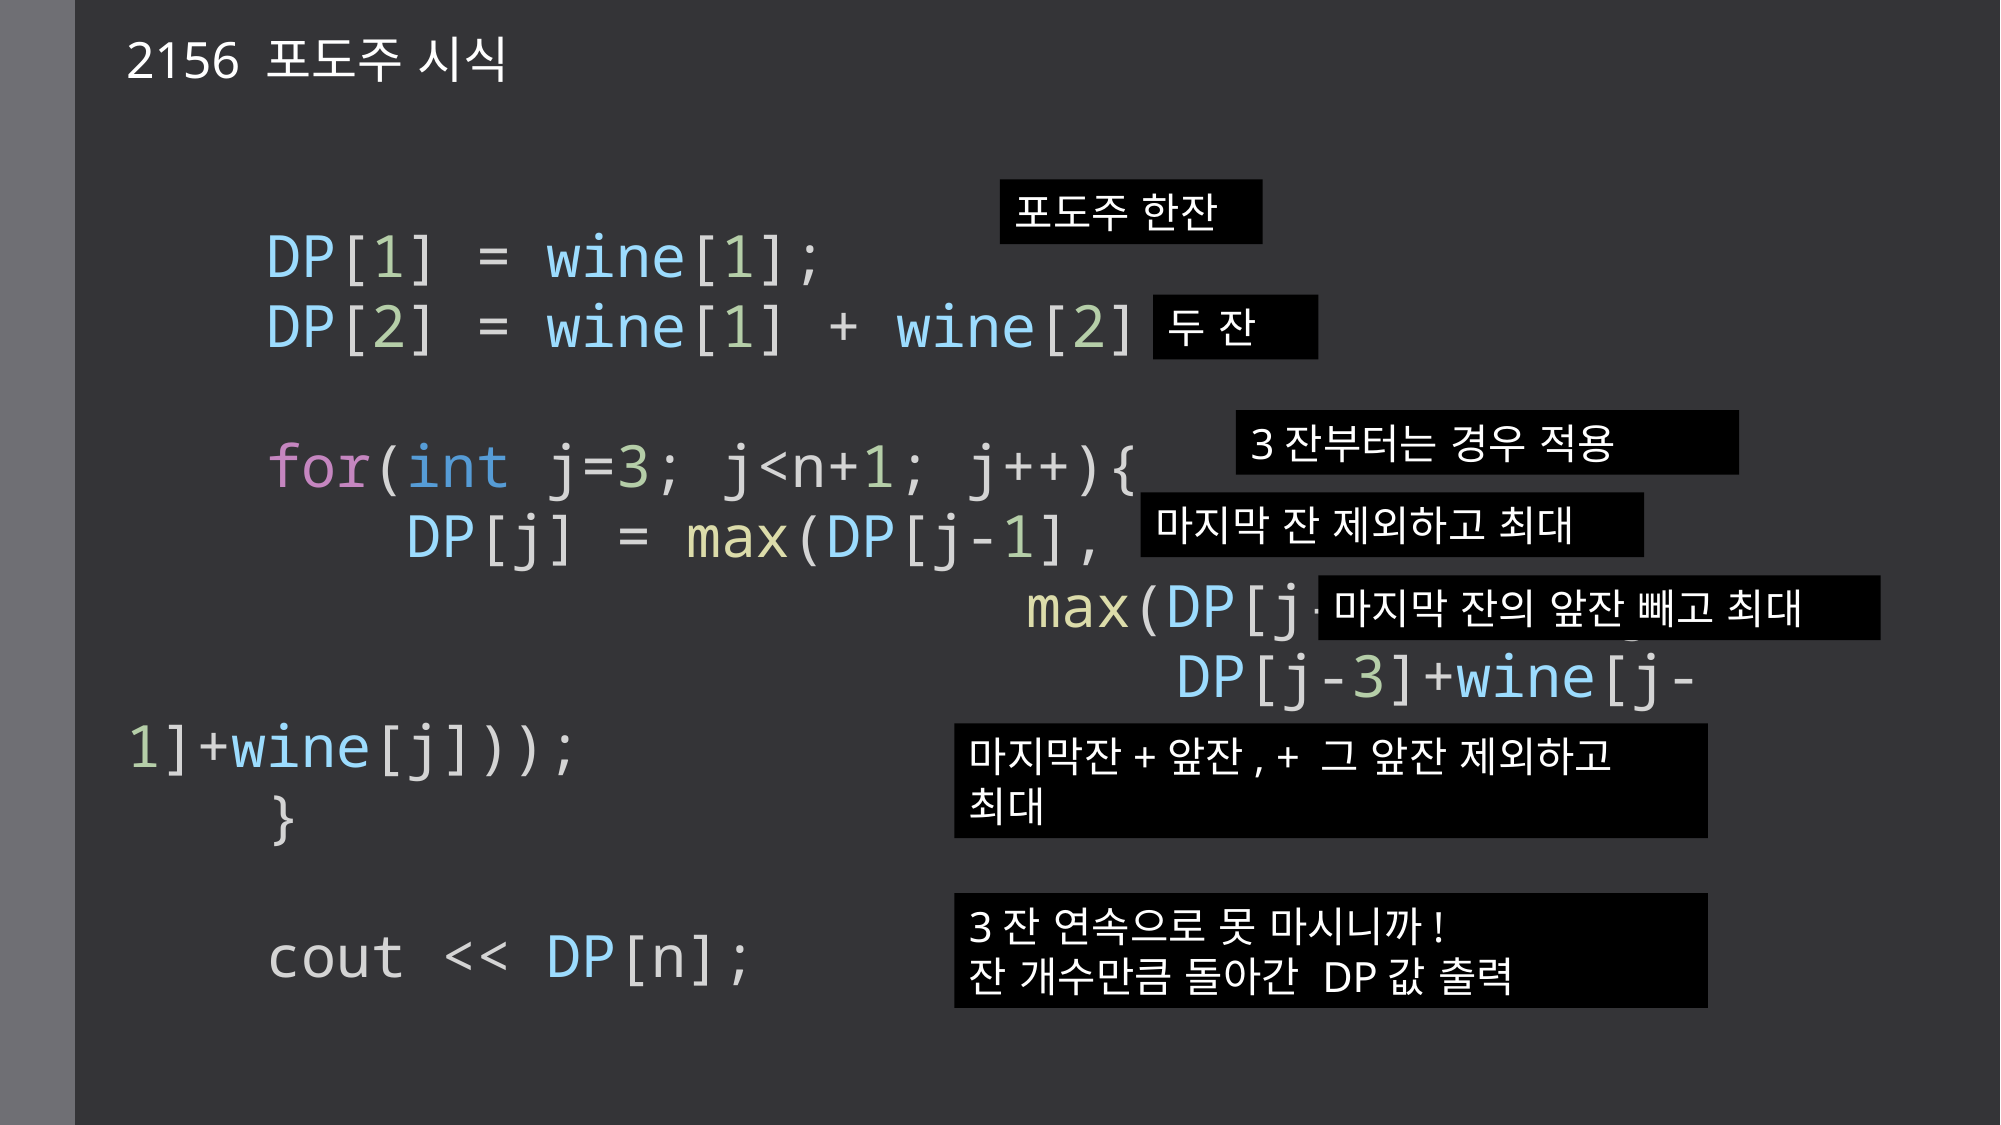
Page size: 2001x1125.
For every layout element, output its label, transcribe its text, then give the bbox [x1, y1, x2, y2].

text_box 3잔부터는 경우 적용 [1235, 410, 1740, 475]
text_box 마지막 잔의 앞잔 빼고 최대 [1318, 575, 1881, 641]
text_box 2156 포도주 시식 [111, 21, 873, 96]
text_box DP[1] = wine[1]; DP[2] = wine[1] + wine[2]; for(int j=3; j<n+1; j++){ DP[j] = max(DP[j-1], max(DP[j-2]+wine[j], DP[j-3]+wine[j-1]+wine[j])); } cout << DP[n]; [111, 212, 1916, 997]
text_box 3잔 연속으로 못 마시니까! 잔 개수만큼 돌아간 DP값 출력 [954, 893, 1708, 1008]
text_box 마지막잔+앞잔, + 그 앞잔 제외하고 최대 [954, 723, 1708, 839]
text_box 두 잔 [1153, 294, 1319, 360]
text_box 포도주 한잔 [999, 179, 1263, 245]
text_box 마지막 잔 제외하고 최대 [1140, 492, 1645, 558]
